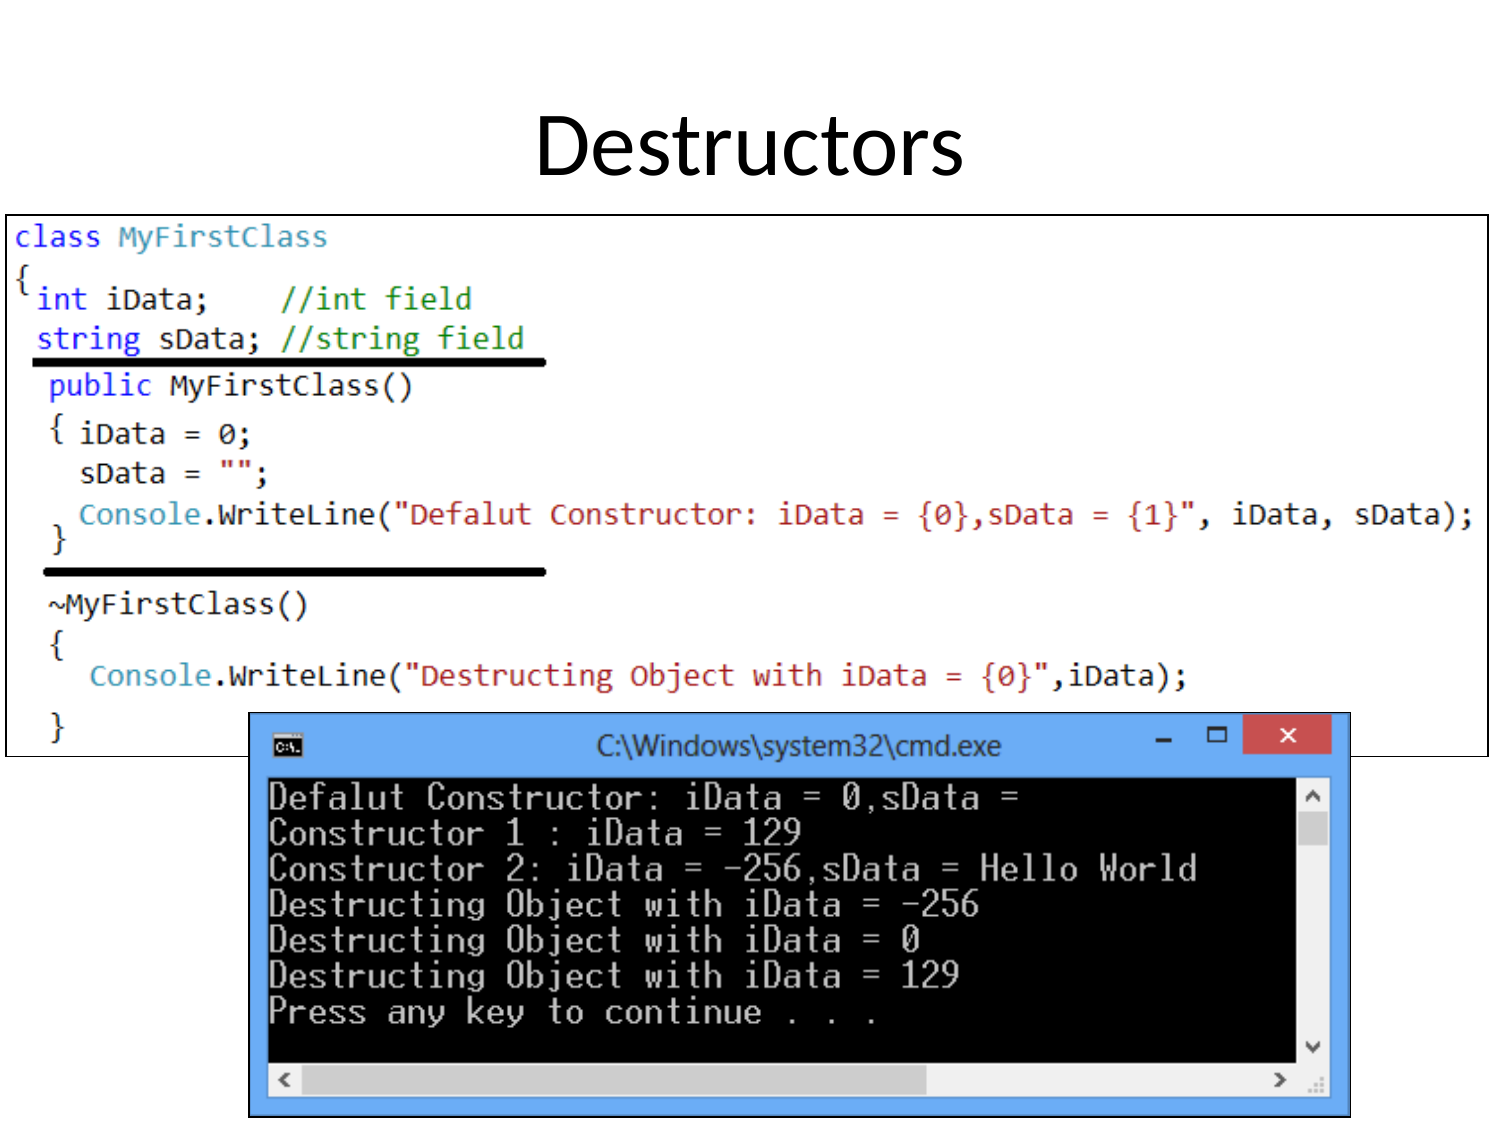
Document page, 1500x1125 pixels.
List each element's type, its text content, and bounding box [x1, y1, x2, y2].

title Destructors [75, 45, 1425, 213]
picture [6, 215, 1488, 1117]
